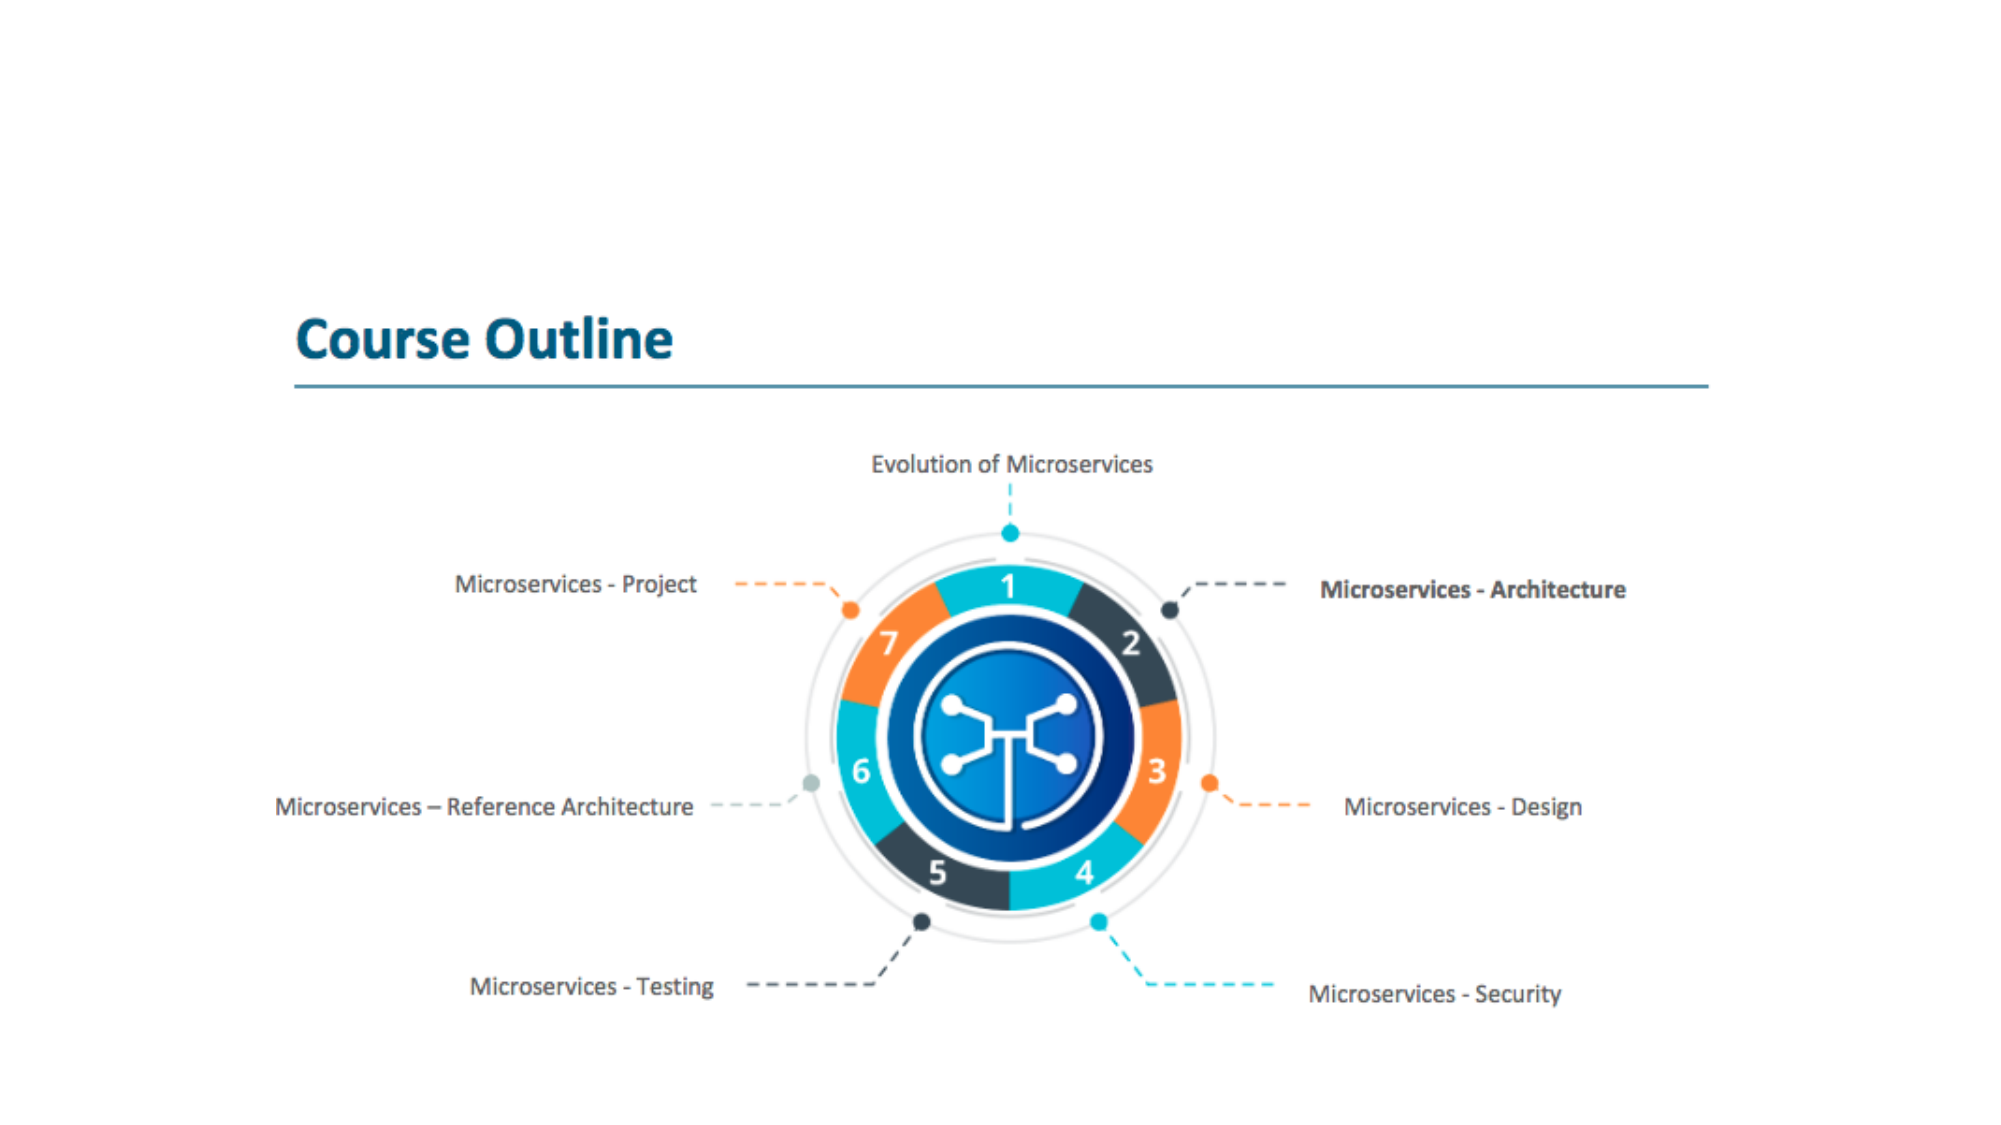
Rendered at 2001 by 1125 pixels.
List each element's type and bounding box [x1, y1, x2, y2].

list [276, 299, 1724, 1014]
